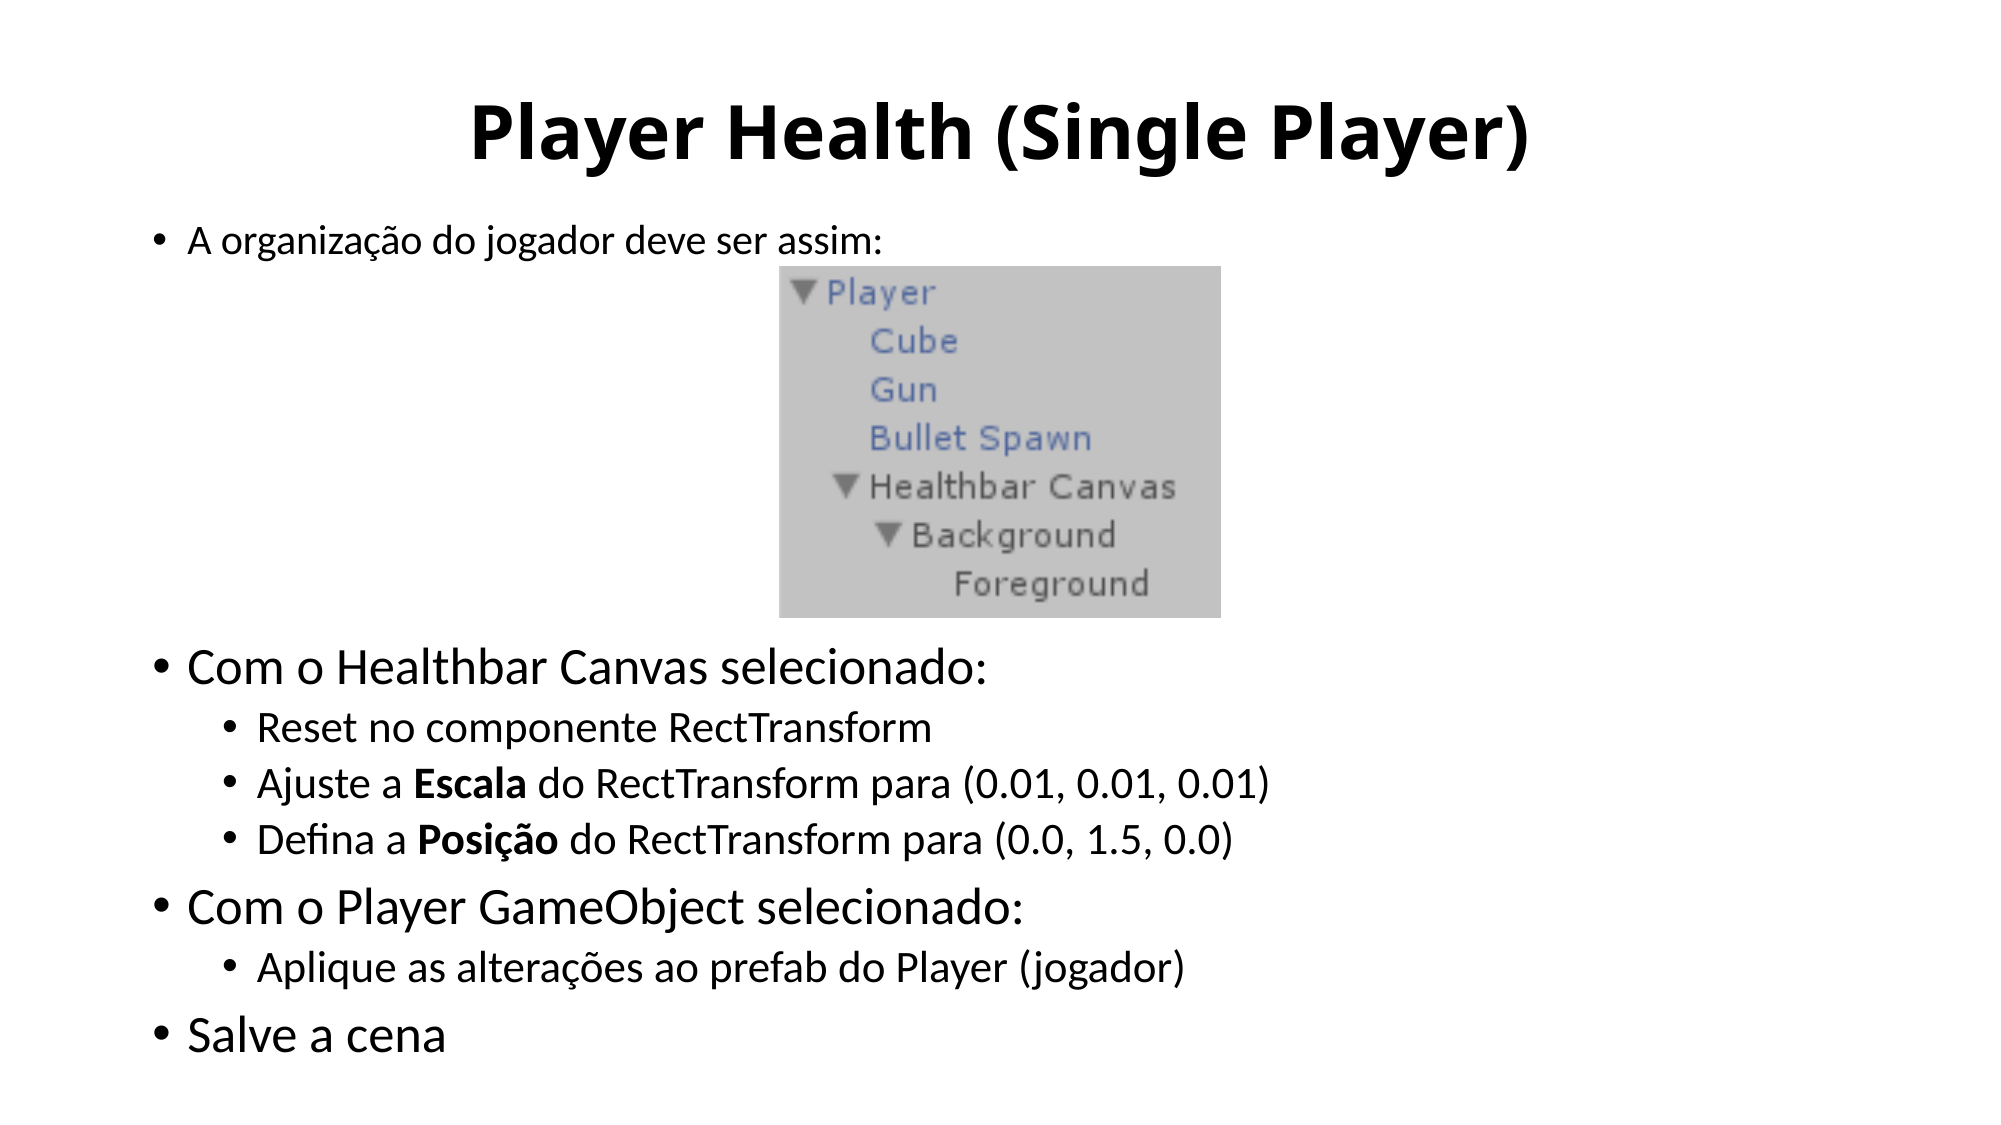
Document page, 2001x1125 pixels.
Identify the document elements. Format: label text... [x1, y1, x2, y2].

list A organização do jogador deve ser assim: Com o Healthbar Canvas selecionado: Reset no componente RectTransform Ajuste a Escala do RectTransform para (0.01, 0.01, 0.01) Defina a Posição do RectTransform para (0.0, 1.5, 0.0) Com o Player GameObject selecionado: Aplique as alterações ao prefab do Player (jogador) Salve a cena [137, 211, 1863, 1078]
title Player Health (Single Player) [137, 59, 1863, 211]
picture [779, 266, 1221, 618]
